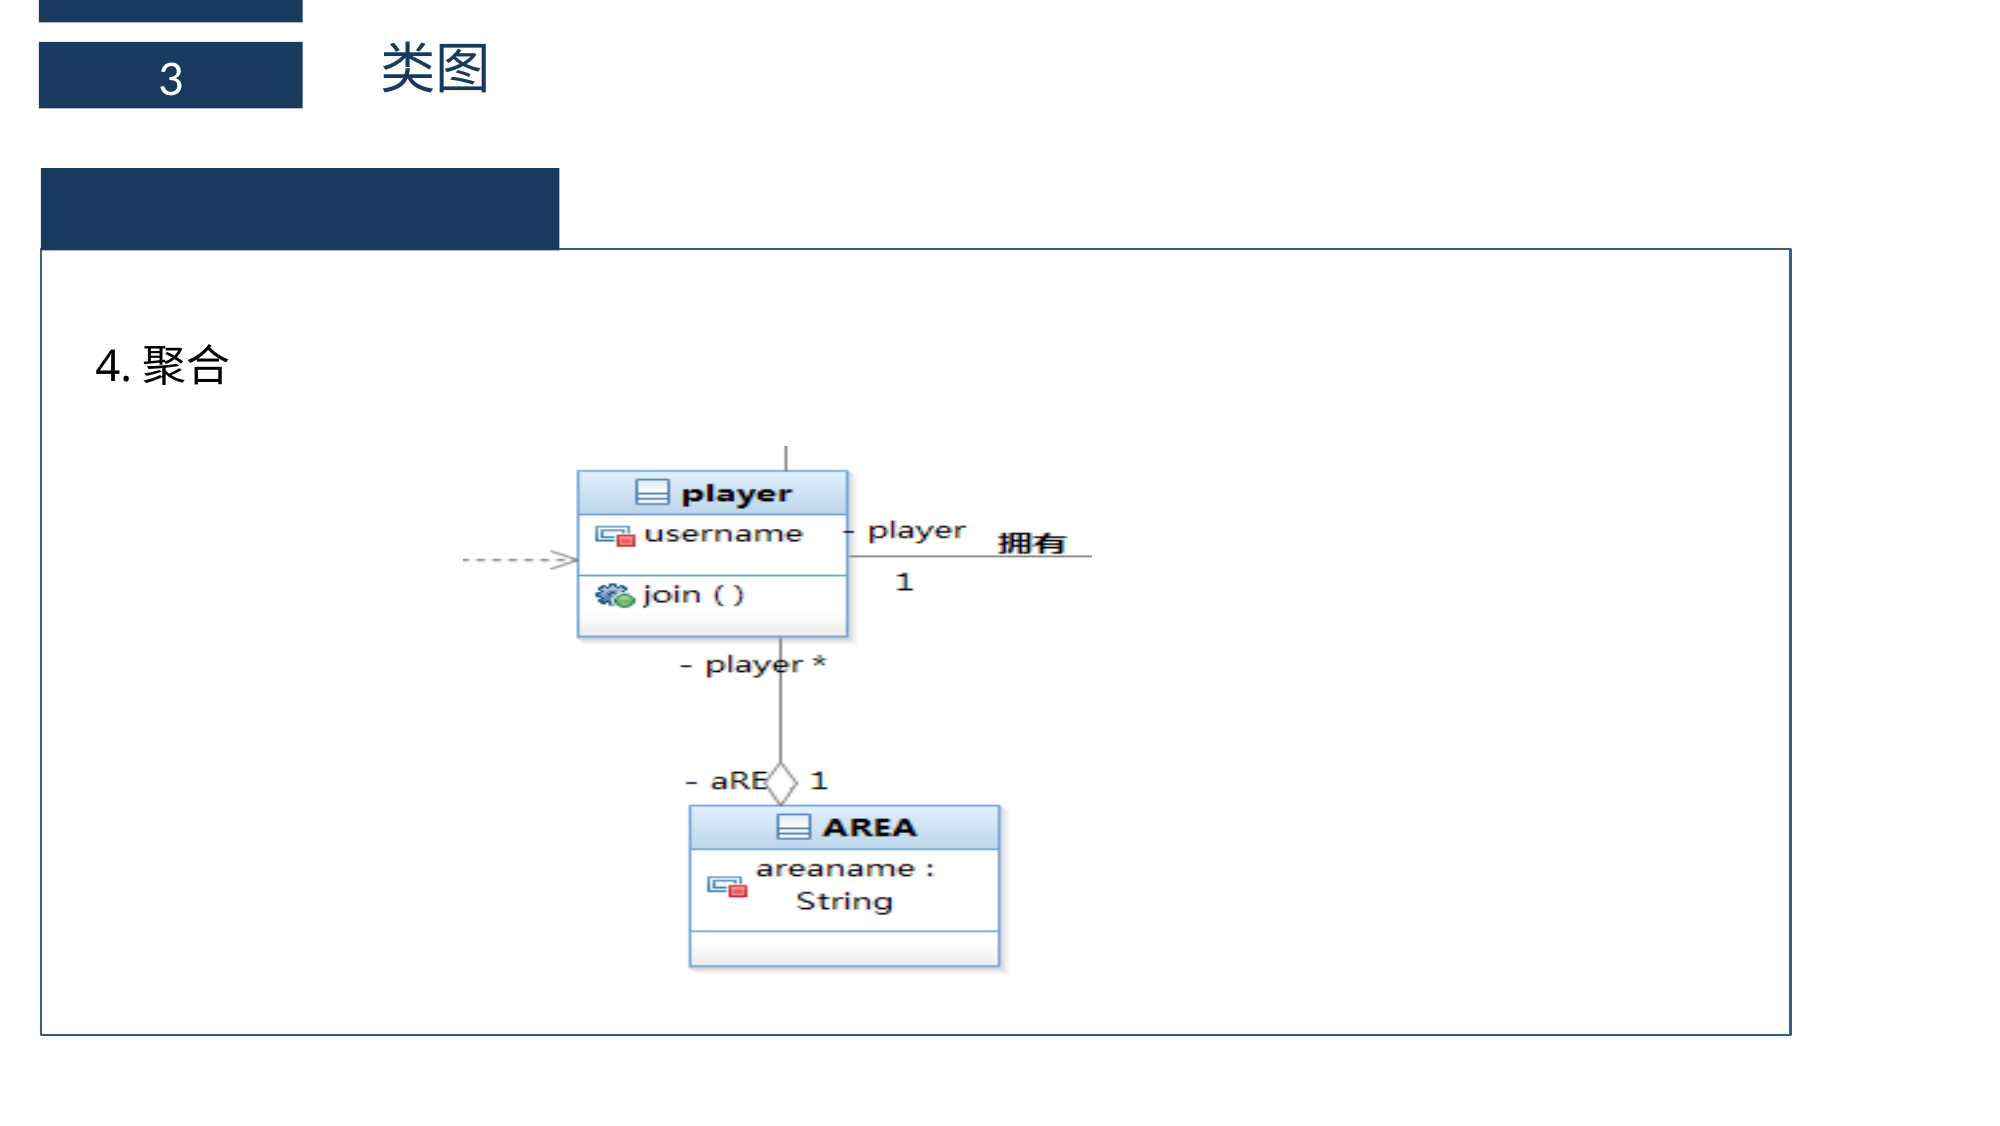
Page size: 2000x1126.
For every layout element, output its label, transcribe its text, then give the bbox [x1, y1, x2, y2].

text_box [37, 0, 305, 24]
picture [463, 446, 1093, 990]
text_box 类图 [365, 26, 1359, 108]
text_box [40, 167, 1791, 1036]
text_box 3 [37, 40, 305, 111]
text_box [366, 22, 1360, 105]
